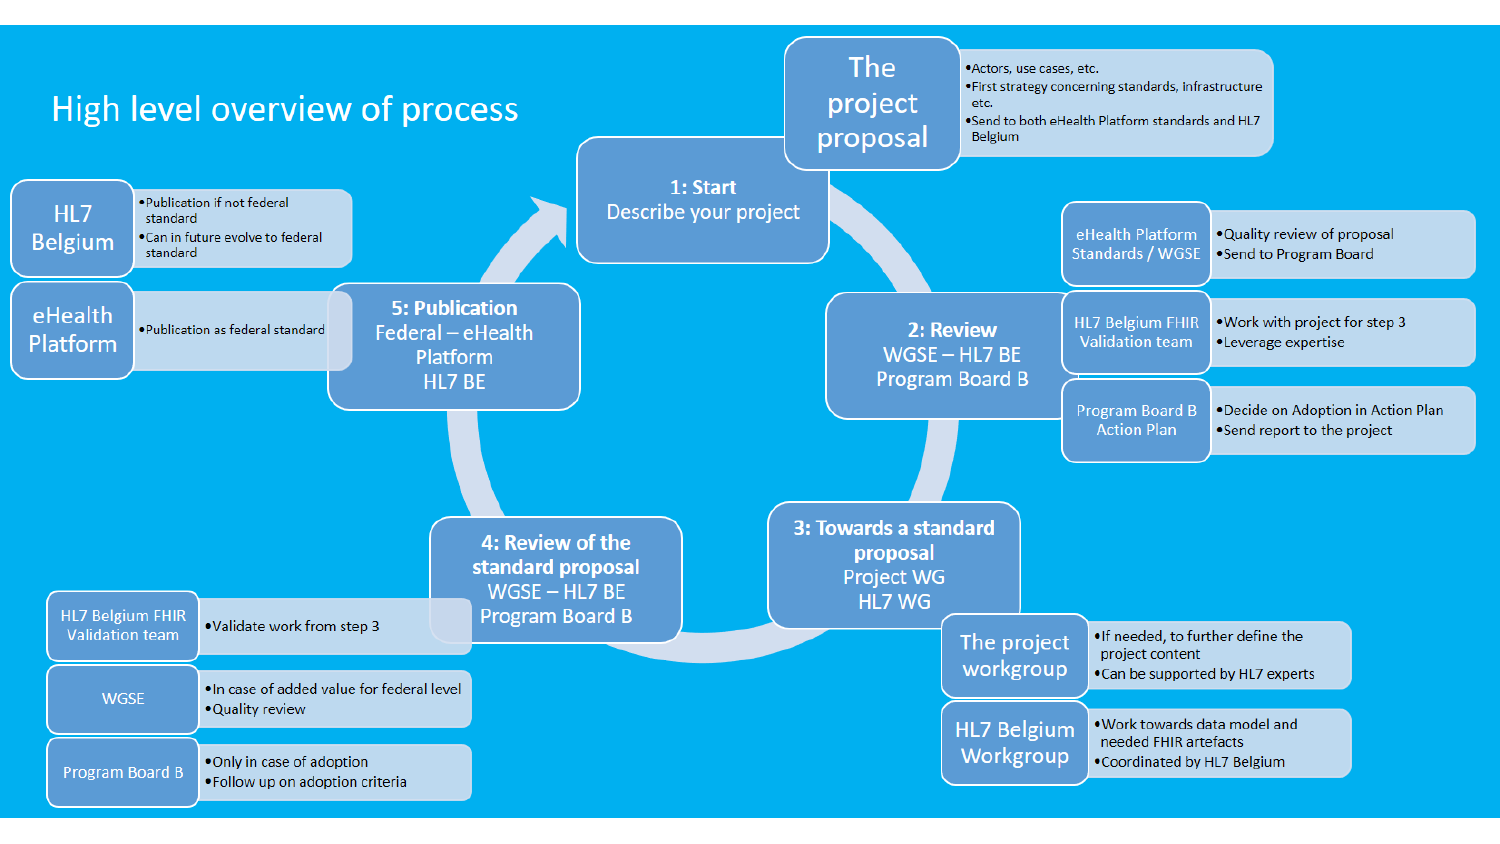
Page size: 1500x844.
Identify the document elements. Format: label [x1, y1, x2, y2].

picture [85, 104, 99, 125]
picture [159, 104, 173, 120]
picture [282, 104, 295, 120]
picture [233, 104, 246, 120]
picture [114, 104, 118, 120]
picture [270, 104, 274, 120]
picture [11, 180, 352, 277]
picture [404, 104, 419, 126]
picture [472, 105, 487, 120]
picture [436, 104, 451, 120]
picture [327, 104, 350, 120]
picture [308, 105, 323, 120]
picture [506, 105, 517, 120]
picture [55, 97, 71, 120]
picture [250, 105, 264, 119]
picture [385, 96, 392, 120]
picture [141, 105, 156, 120]
picture [47, 665, 471, 734]
picture [456, 105, 469, 120]
picture [363, 105, 379, 120]
picture [11, 37, 1475, 698]
picture [1062, 202, 1475, 286]
picture [424, 104, 429, 120]
picture [213, 104, 229, 120]
picture [491, 105, 502, 120]
picture [47, 738, 471, 807]
picture [942, 701, 1351, 785]
picture [177, 105, 191, 120]
